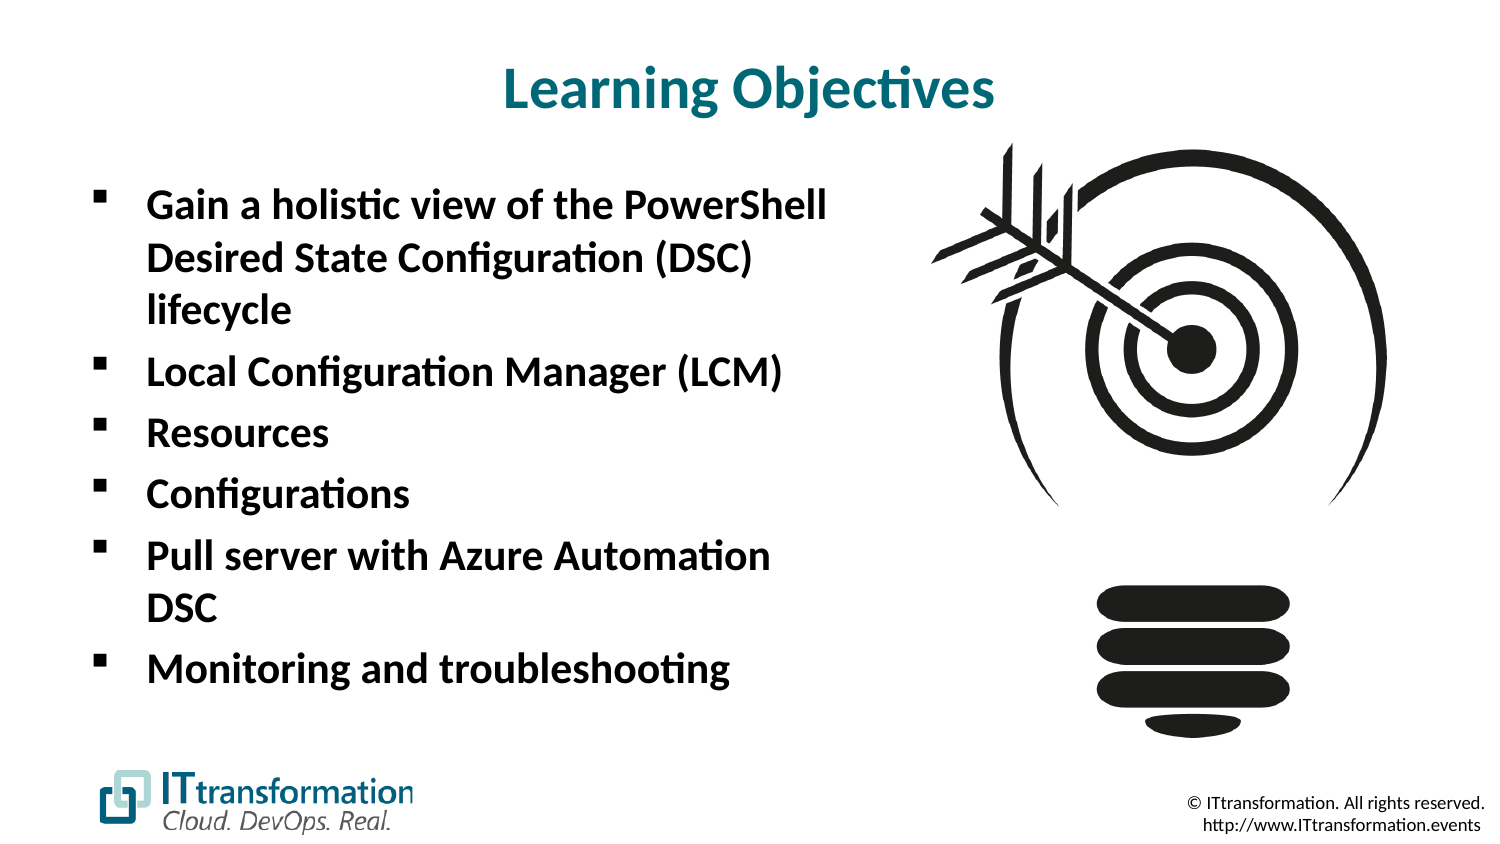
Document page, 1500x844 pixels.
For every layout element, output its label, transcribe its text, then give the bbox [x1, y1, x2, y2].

list Gain a holistic view of the PowerShell Desired State Configuration (DSC) lifecycle Local Configuration Manager (LCM) Resources Configurations Pull server with Azure Automation DSC Monitoring and troubleshooting [74, 168, 863, 785]
title Learning Objectives [74, 37, 1426, 132]
picture [924, 131, 1400, 744]
